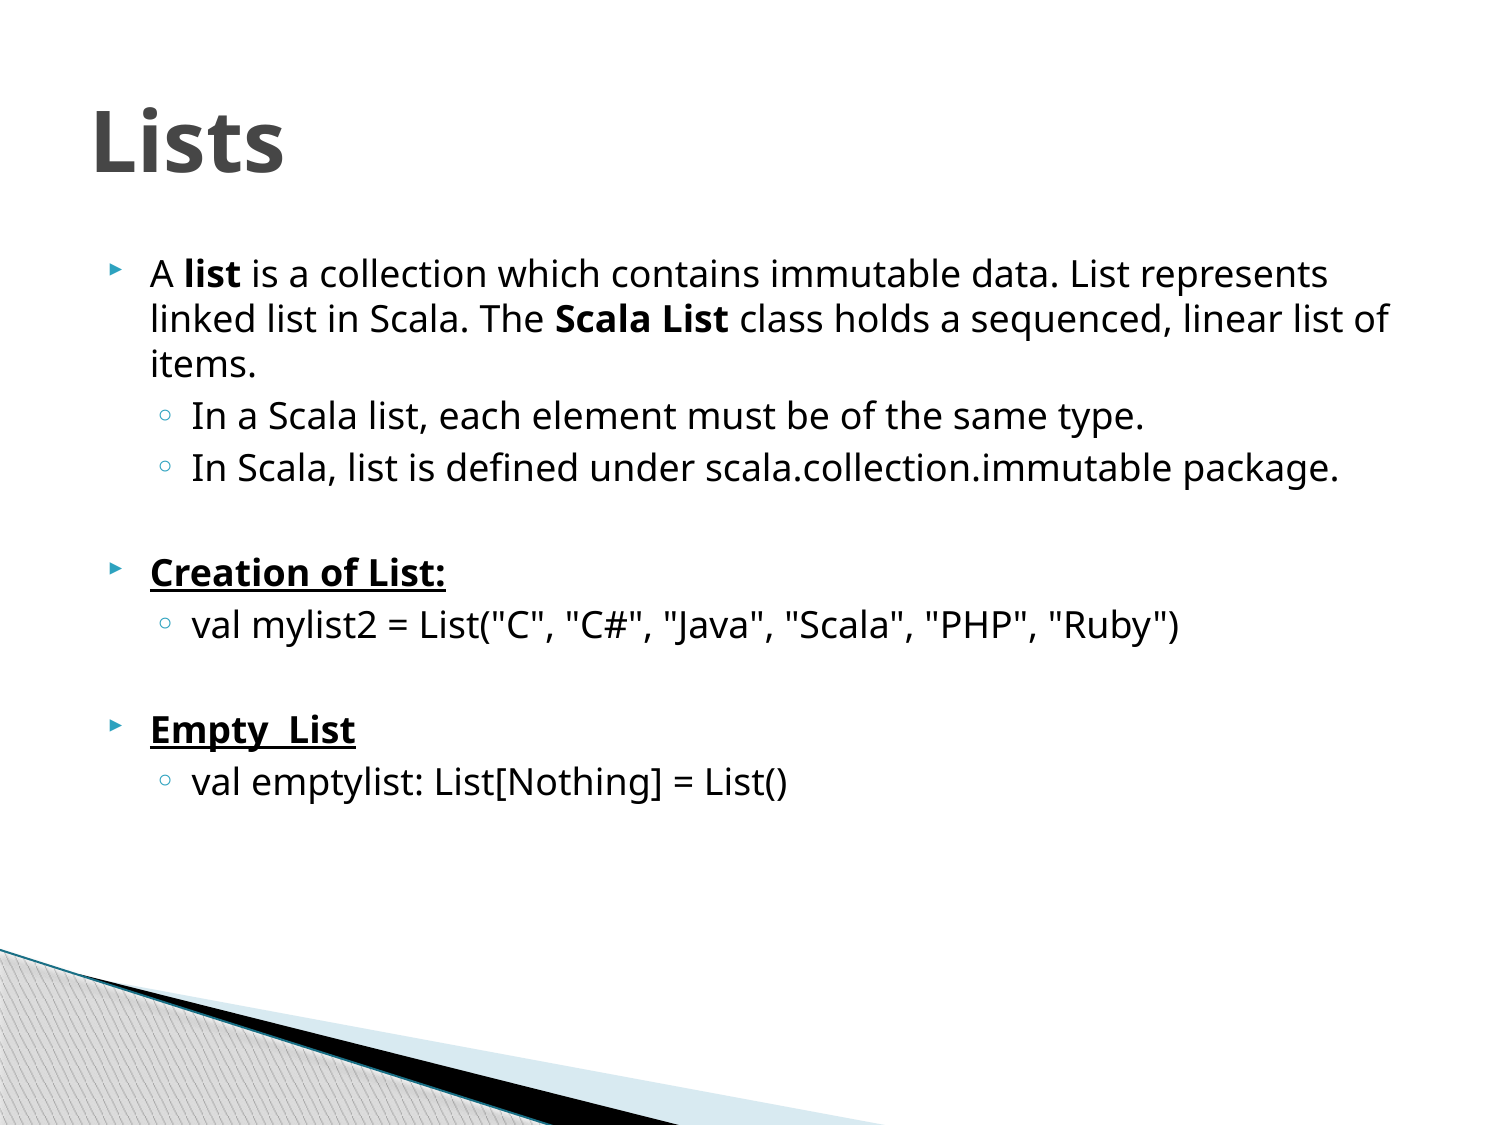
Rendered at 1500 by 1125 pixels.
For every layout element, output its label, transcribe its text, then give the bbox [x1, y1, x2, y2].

title Lists [75, 45, 1425, 233]
list A list is a collection which contains immutable data. List represents linked list in Scala. The Scala List class holds a sequenced, linear list of items. In a Scala list, each element must be of the same type. In Scala, list is defined under scala.collection.immutable package. Creation of List: val mylist2 = List("C", "C#", "Java", "Scala", "PHP", "Ruby") Empty List val emptylist: List[Nothing] = List() [75, 243, 1425, 986]
